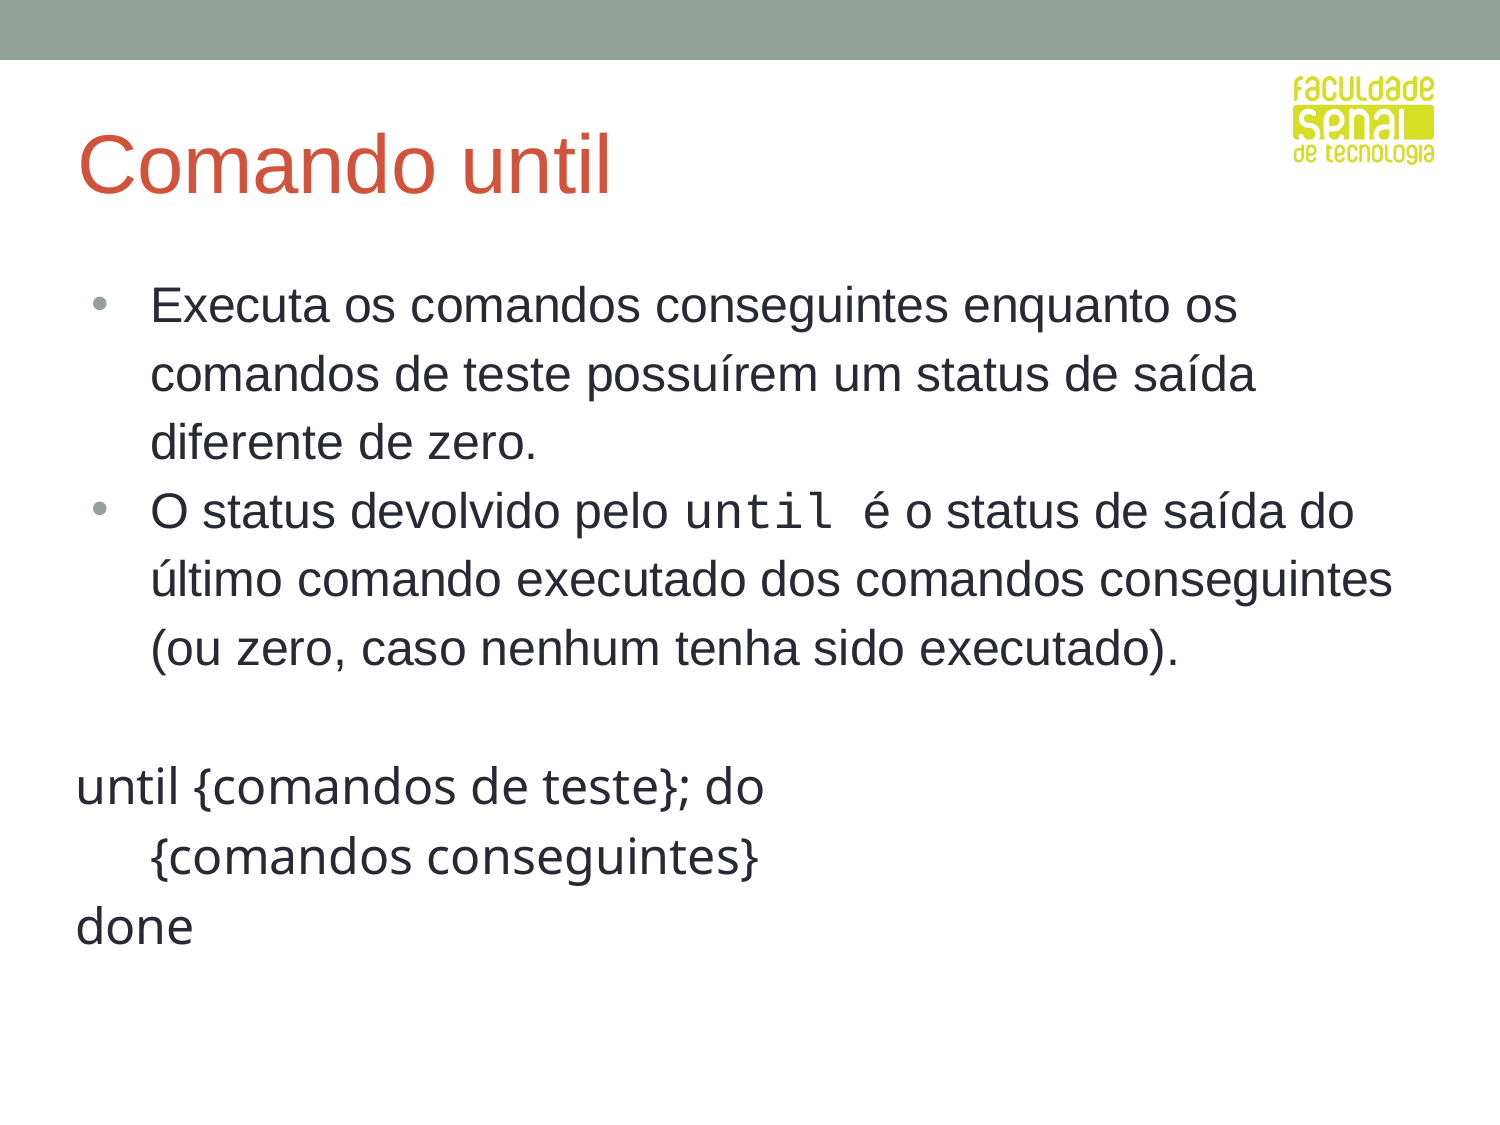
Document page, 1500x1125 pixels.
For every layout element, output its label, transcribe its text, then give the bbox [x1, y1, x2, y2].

picture [1293, 76, 1434, 165]
title Comando until [75, 87, 1425, 262]
list Executa os comandos conseguintes enquanto os comandos de teste possuírem um status de saída diferente de zero. O status devolvido pelo until é o status de saída do último comando executado dos comandos conseguintes (ou zero, caso nenhum tenha sido executado). until {comandos de teste}; do {comandos conseguintes} done [75, 262, 1425, 955]
